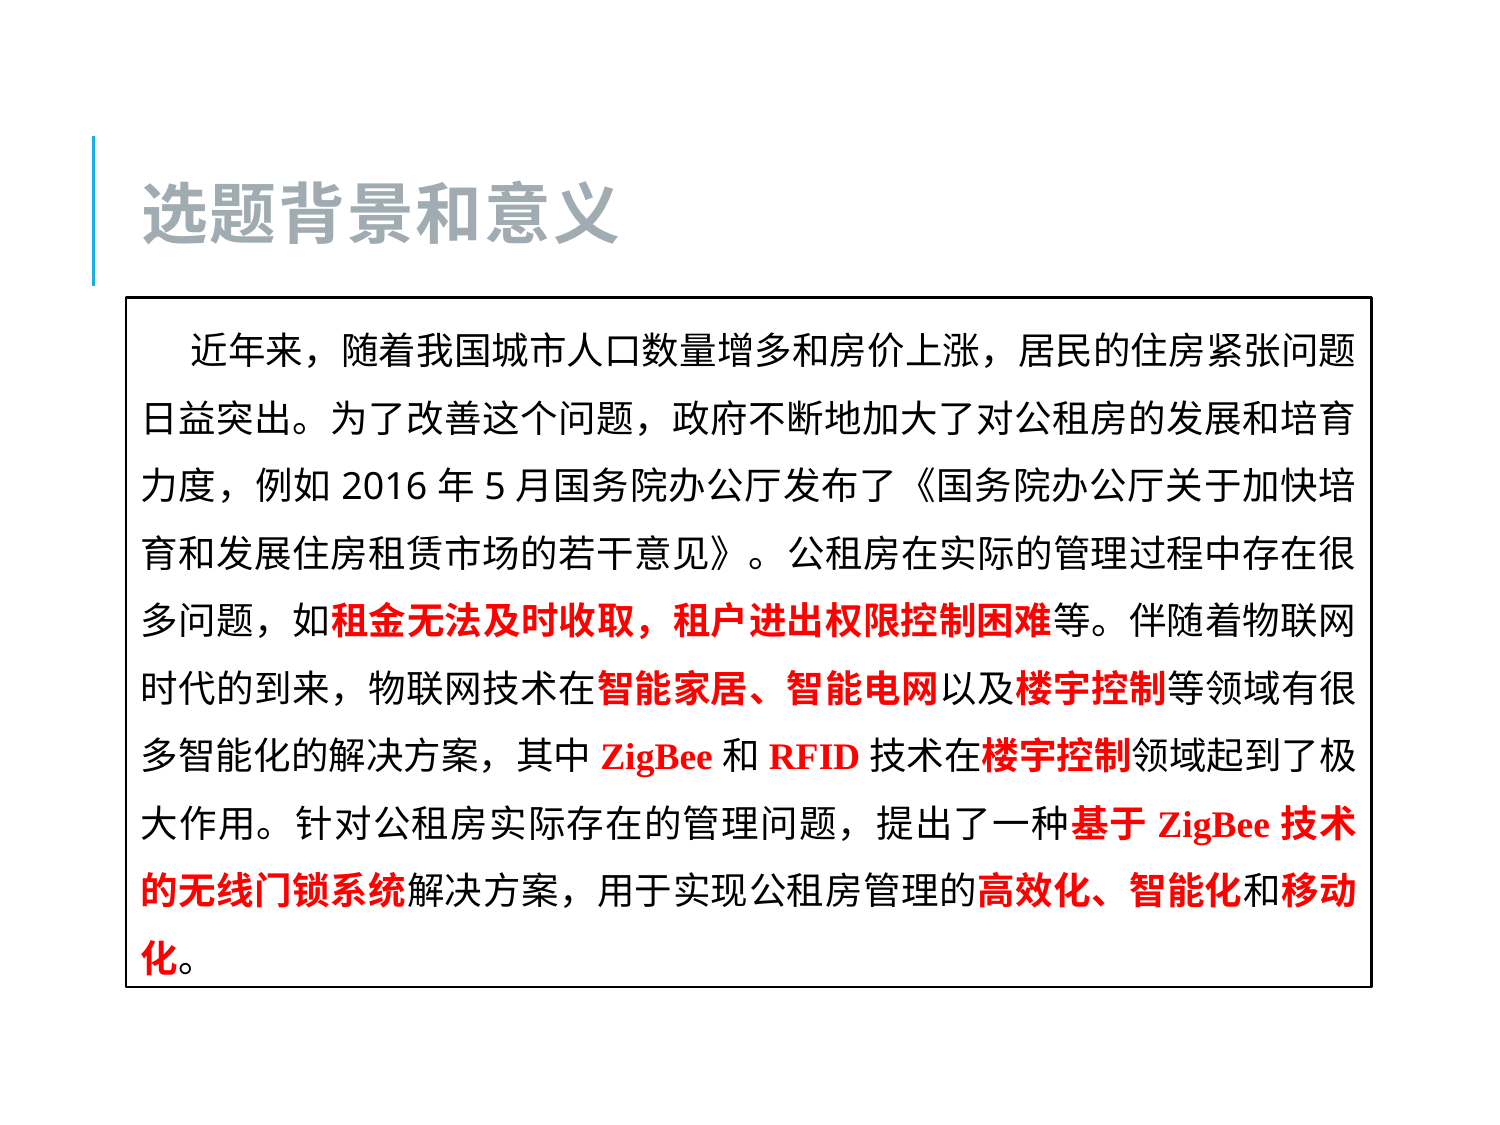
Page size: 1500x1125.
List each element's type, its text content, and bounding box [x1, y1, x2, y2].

title 选题背景和意义 [126, 96, 1322, 296]
text_box 近年来，随着我国城市人口数量增多和房价上涨，居民的住房紧张问题日益突出。为了改善这个问题，政府不断地加大了对公租房的发展和培育力度，例如2016年5月国务院办公厅发布了《国务院办公厅关于加快培育和发展住房租赁市场的若干意见》。公租房在实际的管理过程中存在很多问题，如租金无法及时收取，租户进出权限控制困难等。伴随着物联网时代的到来，物联网技术在智能家居、智能电网以及楼宇控制等领域有很多智能化的解决方案，其中ZigBee和RFID技术在楼宇控制领域起到了极大作用。针对公租房实际存在的管理问题，提出了一种基于ZigBee技术的无线门锁系统解决方案，用于实现公租房管理的高效化、智能化和移动化。 [125, 296, 1373, 988]
